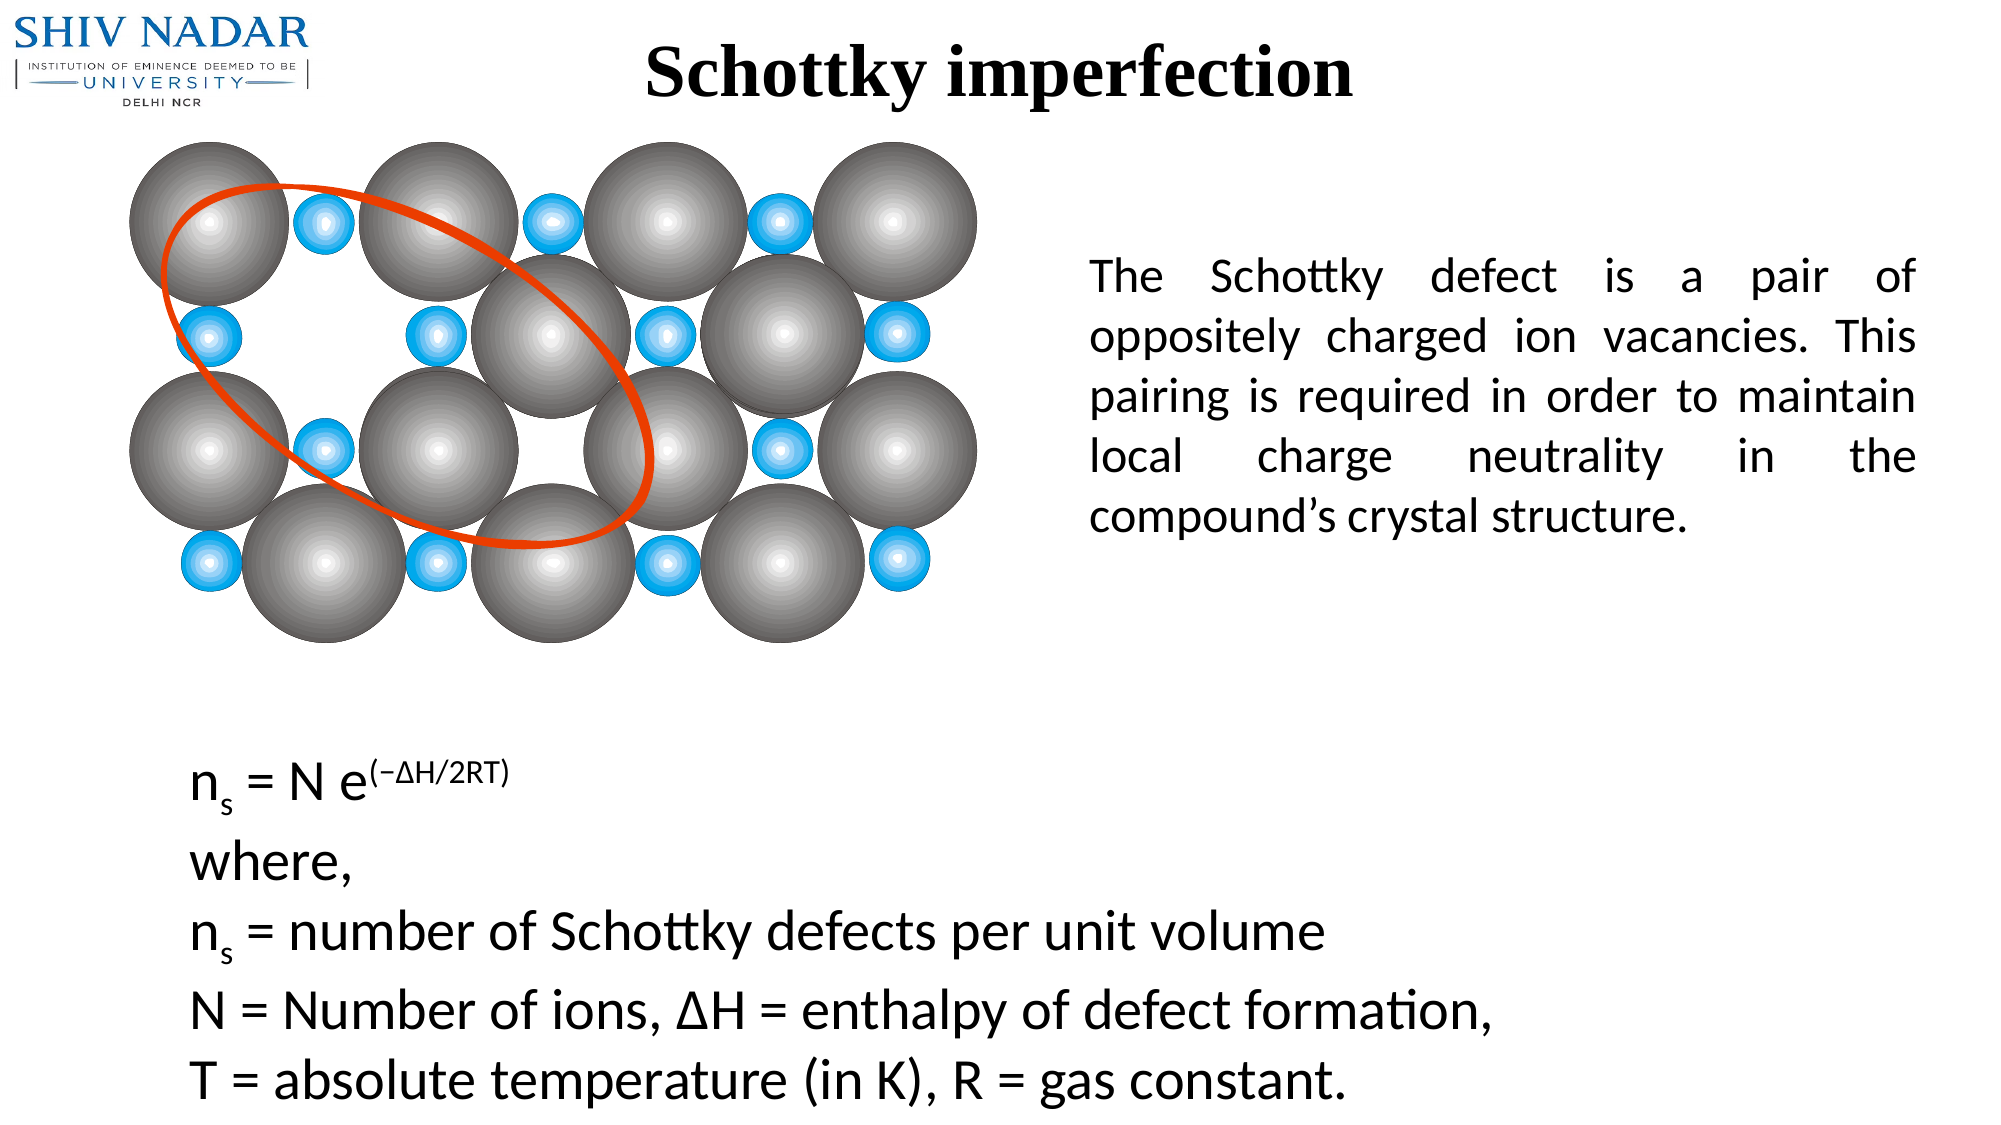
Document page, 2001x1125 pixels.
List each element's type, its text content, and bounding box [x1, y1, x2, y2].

picture [0, 12, 325, 113]
text_box The Schottky defect is a pair of oppositely charged ion vacancies. This pairing is required in order to maintain local charge neutrality in the compound’s crystal structure. [1074, 234, 1933, 550]
title Schottky imperfection [324, 21, 1675, 113]
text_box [124, 137, 983, 651]
text_box ns = N e(−ΔH/2RT) where, ns = number of Schottky defects per unit volume N = Number of ions, ΔH = enthalpy of defect formation, T = absolute temperature (in K), R = gas constant. [174, 734, 1600, 1119]
